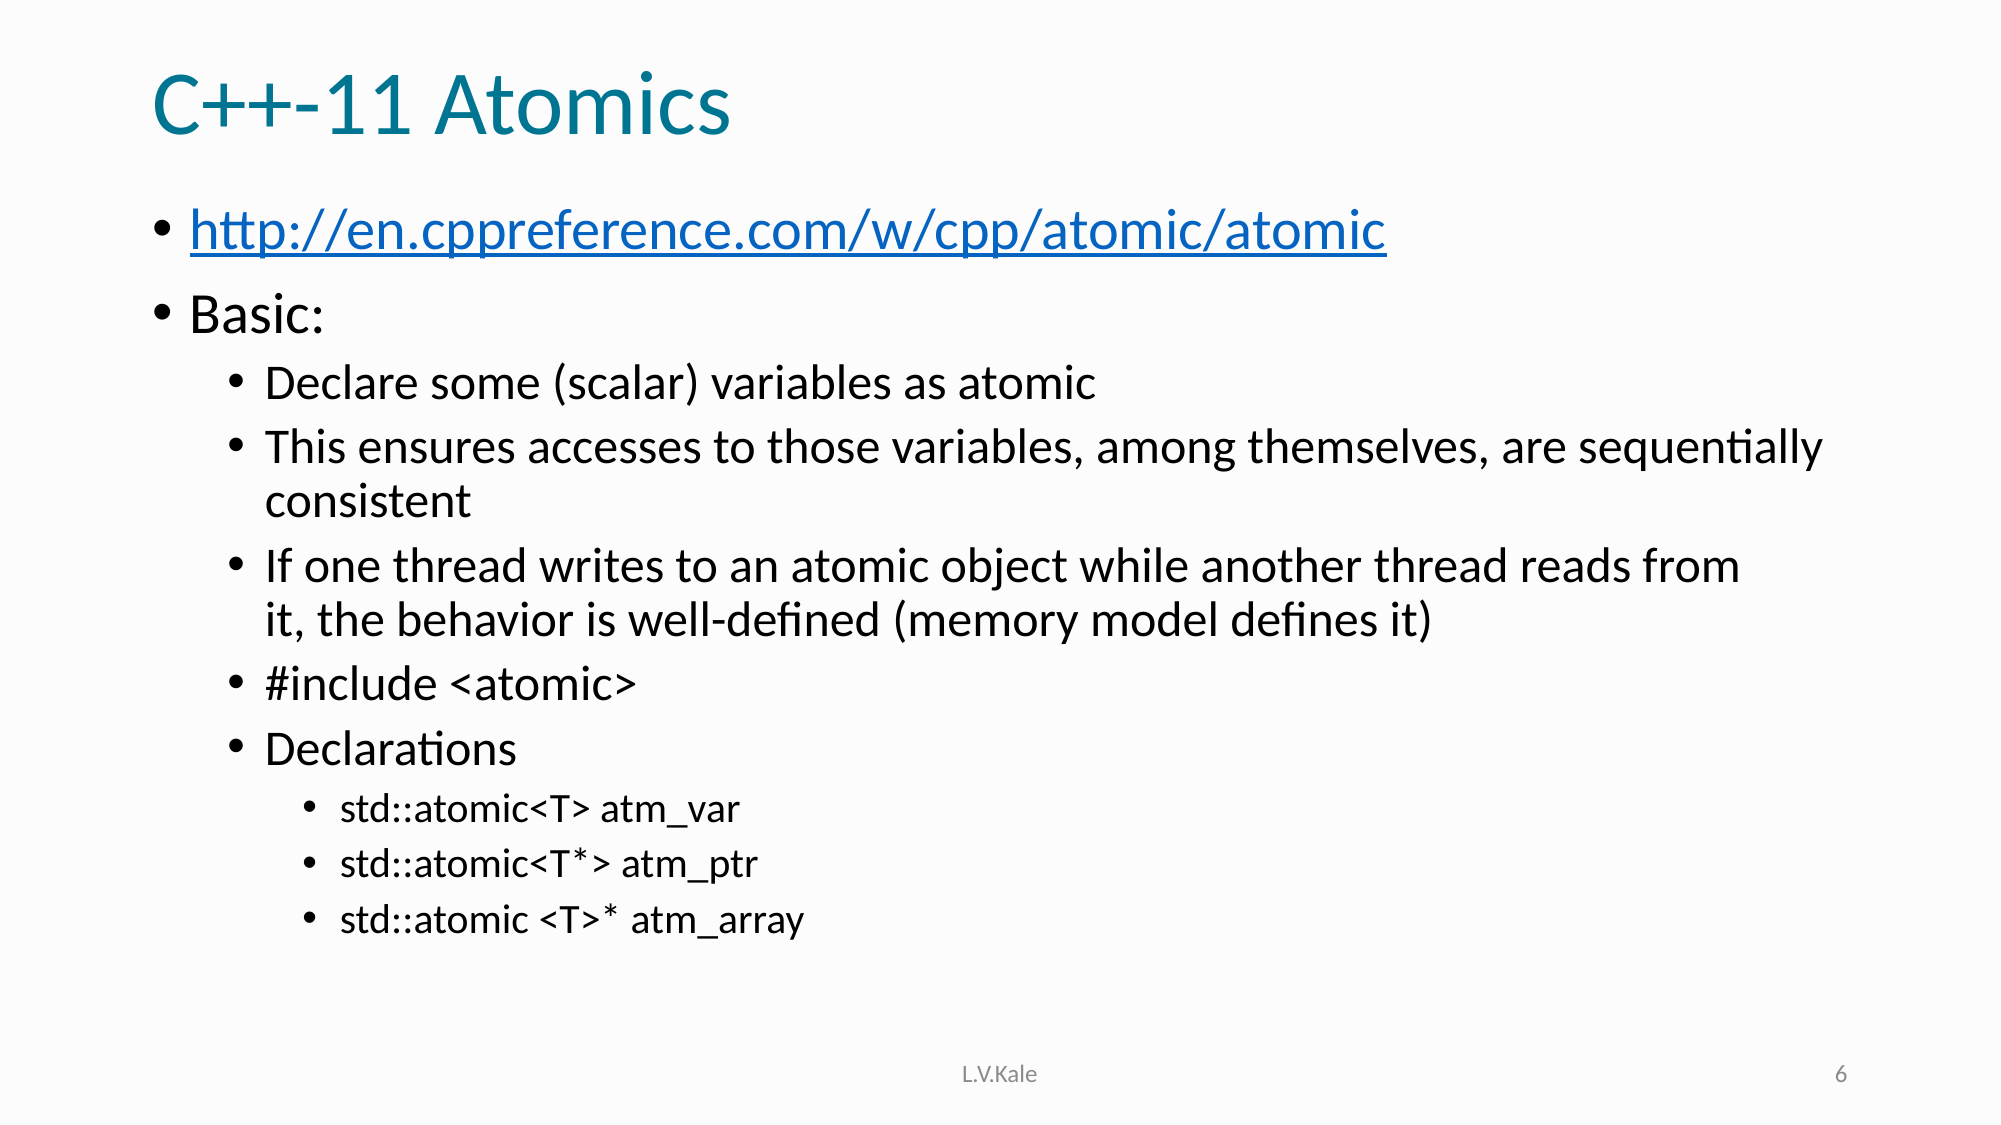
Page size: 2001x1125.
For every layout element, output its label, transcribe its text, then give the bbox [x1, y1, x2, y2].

slide_number 6 [1412, 1042, 1863, 1103]
title C++-11 Atomics [137, 41, 1863, 168]
footer L.V.Kale [662, 1042, 1338, 1103]
list http://en.cppreference.com/w/cpp/atomic/atomic Basic: Declare some (scalar) variables as atomic This ensures accesses to those variables, among themselves, are sequentially consistent If one thread writes to an atomic object while another thread reads from it, the behavior is well-defined (memory model defines it) #include <atomic> Declarations std::atomic<T> atm_var std::atomic<T*> atm_ptr std::atomic <T>* atm_array [137, 191, 1863, 1014]
